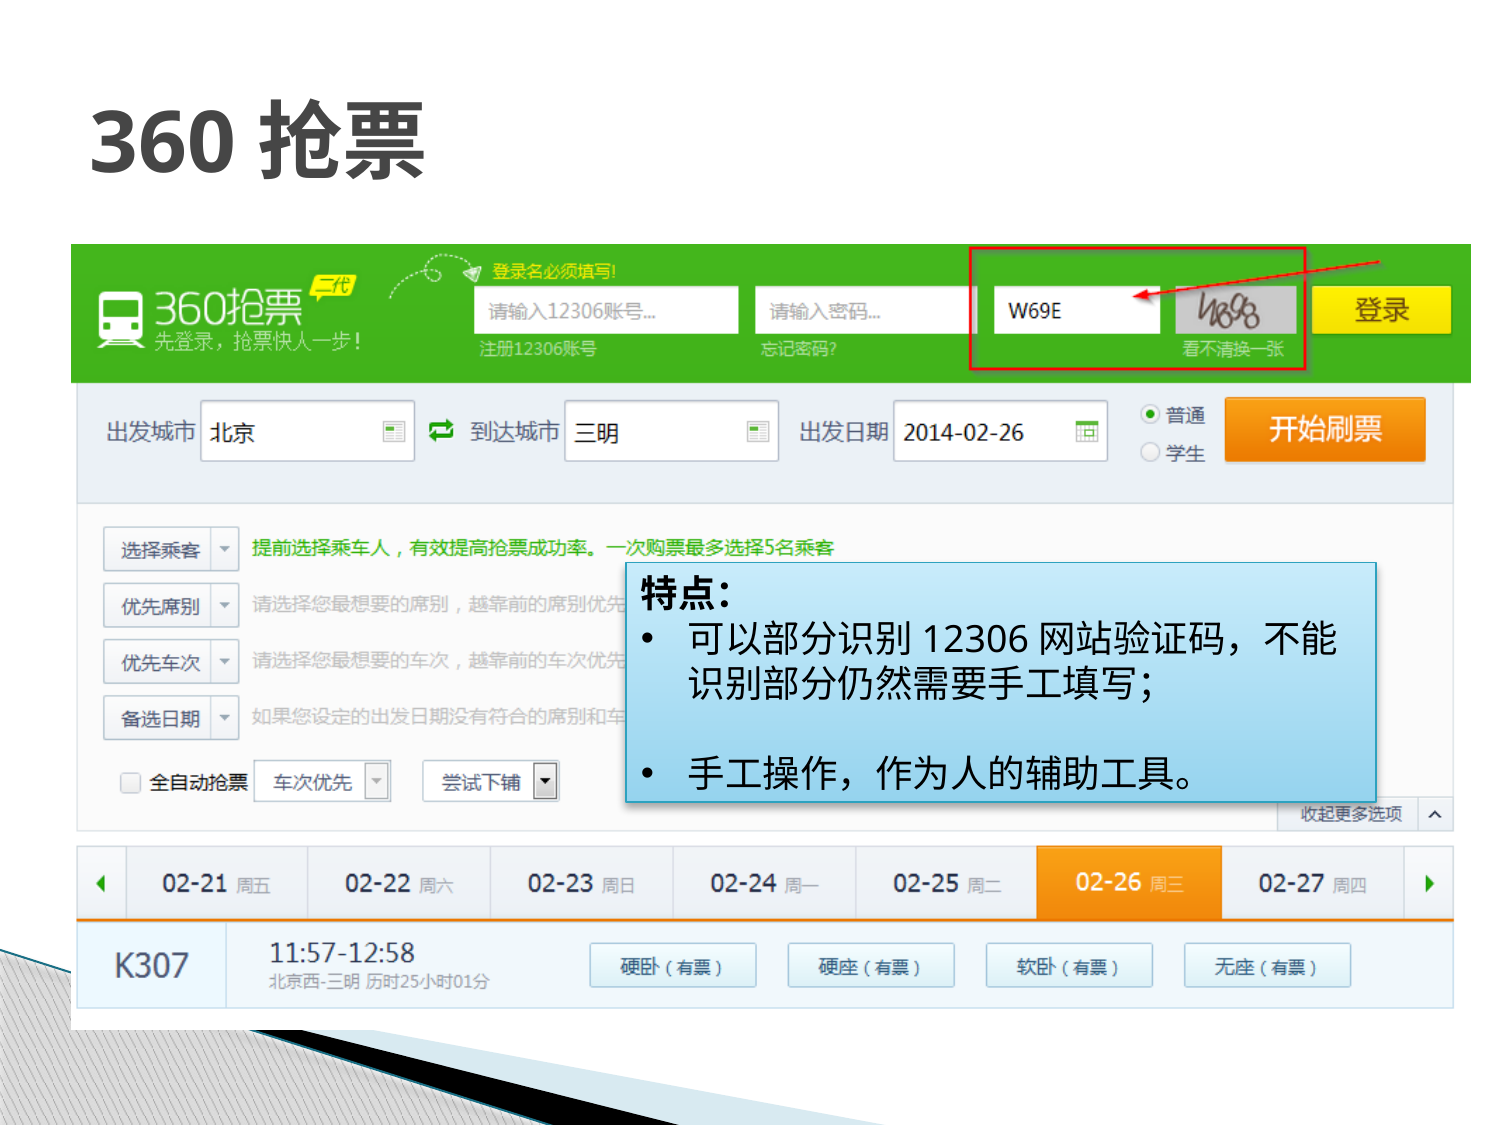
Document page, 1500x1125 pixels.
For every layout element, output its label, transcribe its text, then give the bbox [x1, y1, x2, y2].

picture [70, 243, 1472, 1030]
title 360抢票 [75, 45, 1425, 233]
